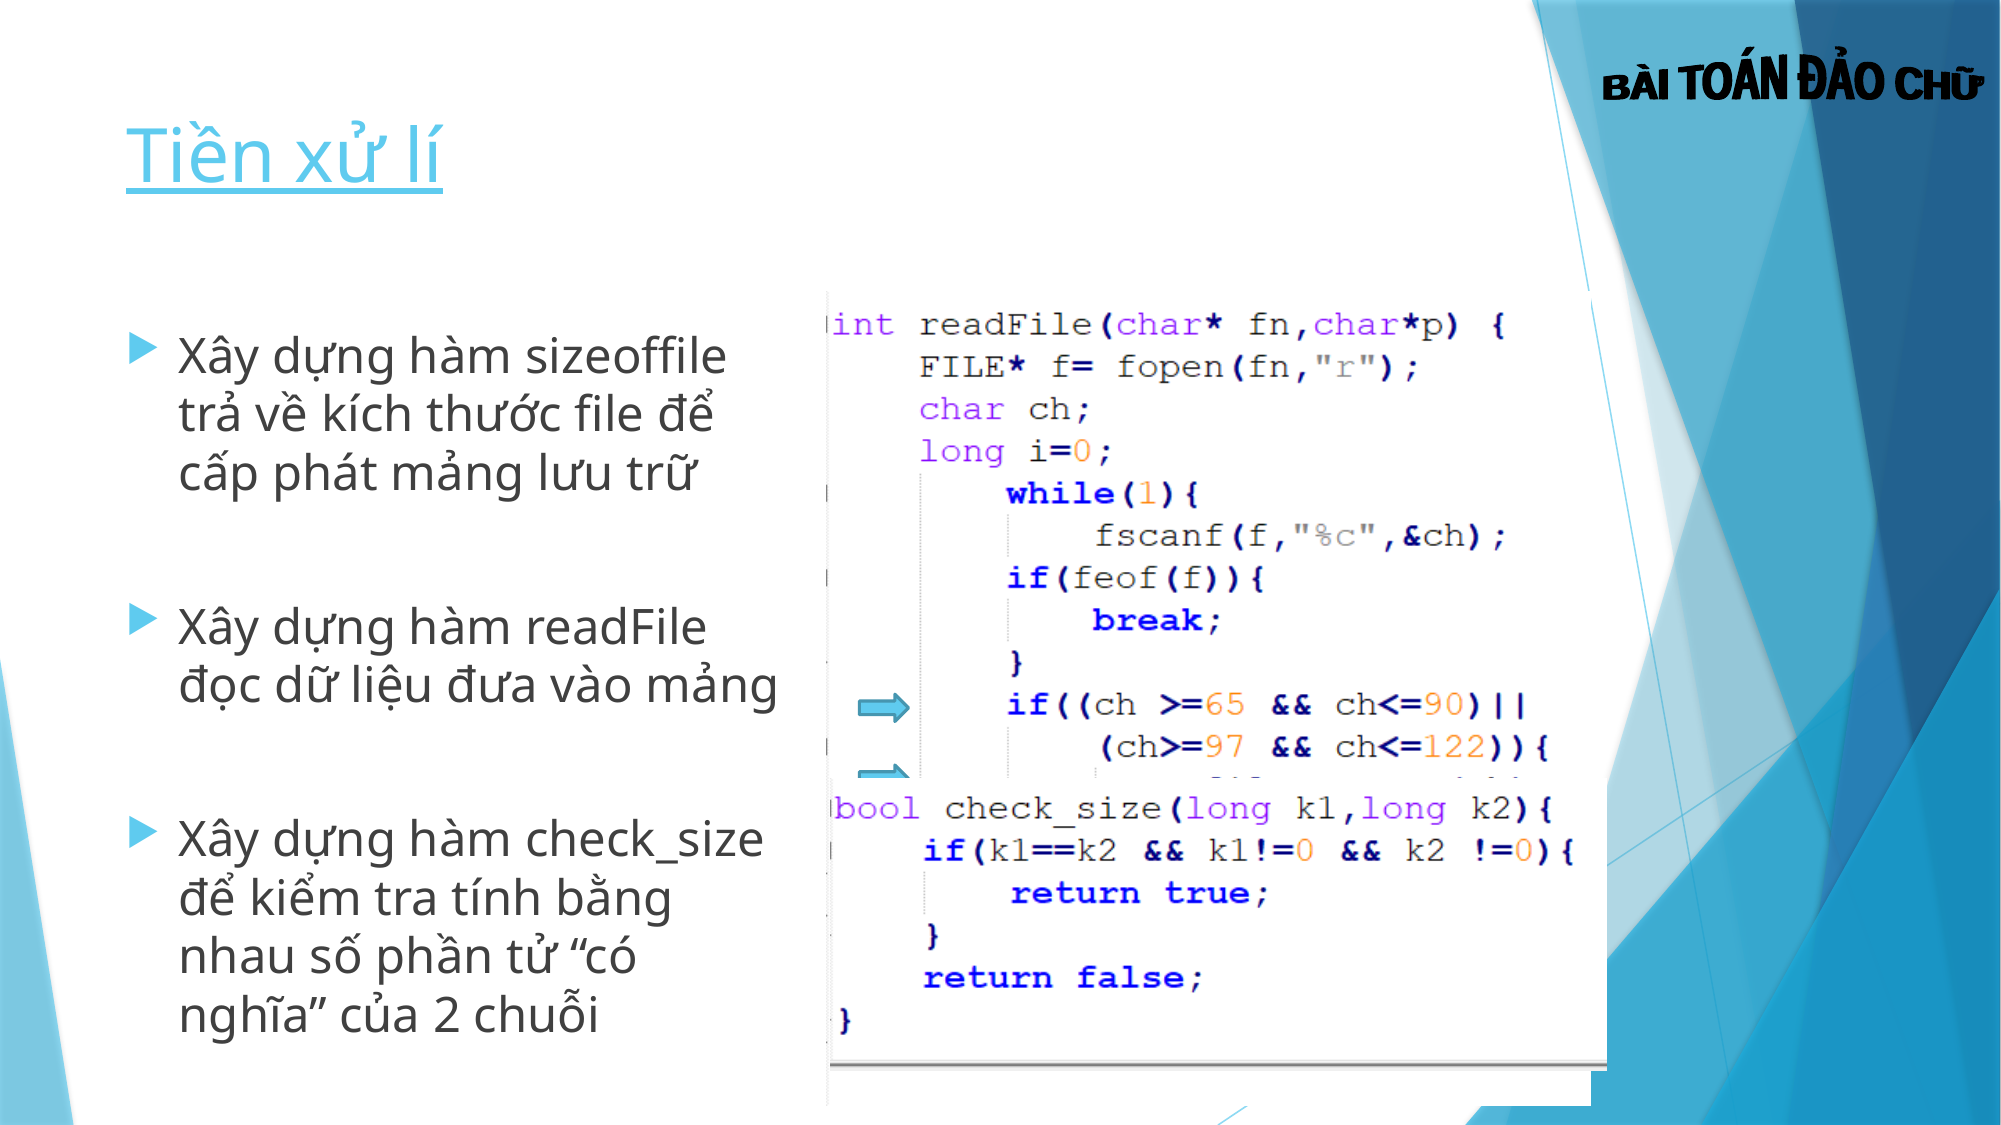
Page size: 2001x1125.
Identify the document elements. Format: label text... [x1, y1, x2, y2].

picture [825, 290, 1608, 1107]
list Xây dựng hàm sizeoffile trả về kích thước file để cấp phát mảng lưu trữ Xây dựng hàm readFile đọc dữ liệu đưa vào mảng Xây dựng hàm check_size để kiểm tra tính bằng nhau số phần tử “có nghĩa” của 2 chuỗi [110, 316, 798, 1100]
title Tiền xử lí [111, 99, 1522, 317]
